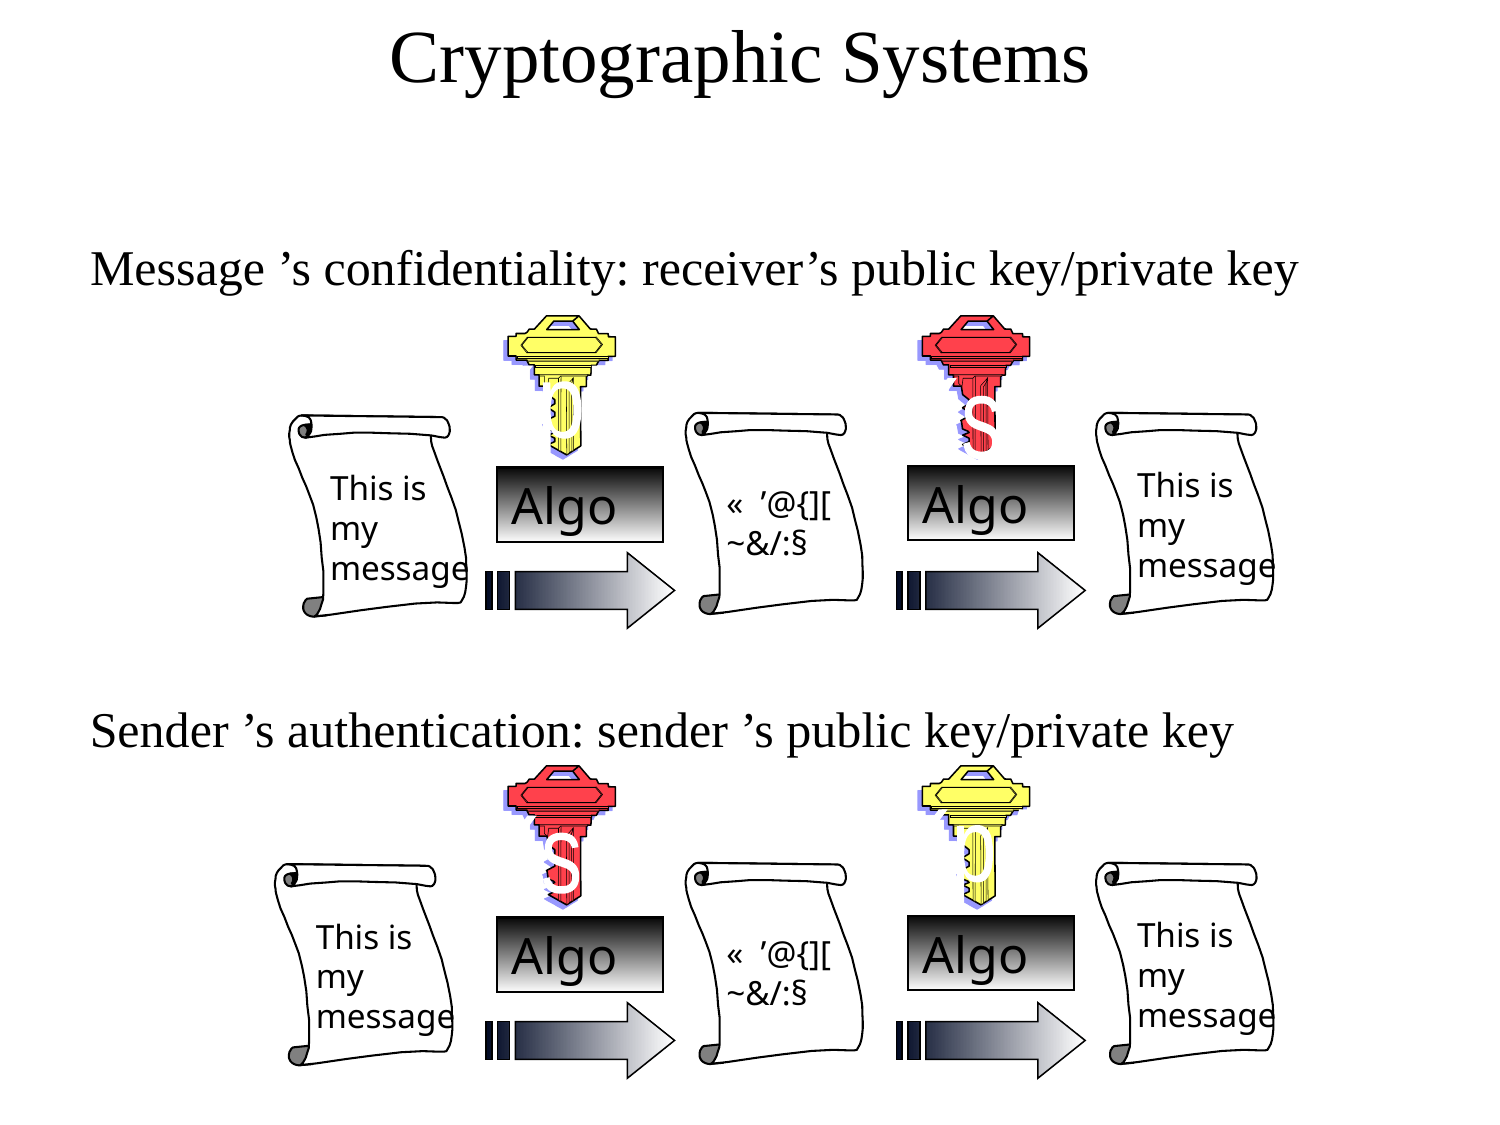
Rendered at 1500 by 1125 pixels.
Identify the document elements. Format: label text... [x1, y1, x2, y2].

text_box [1095, 412, 1285, 615]
list Message ’s confidentiality: receiver’s public key/private key [75, 215, 1500, 677]
title Cryptographic Systems [75, 0, 1425, 112]
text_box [922, 315, 1030, 456]
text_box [74, 677, 1500, 1125]
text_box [507, 315, 616, 456]
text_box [685, 412, 864, 615]
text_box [288, 415, 478, 618]
